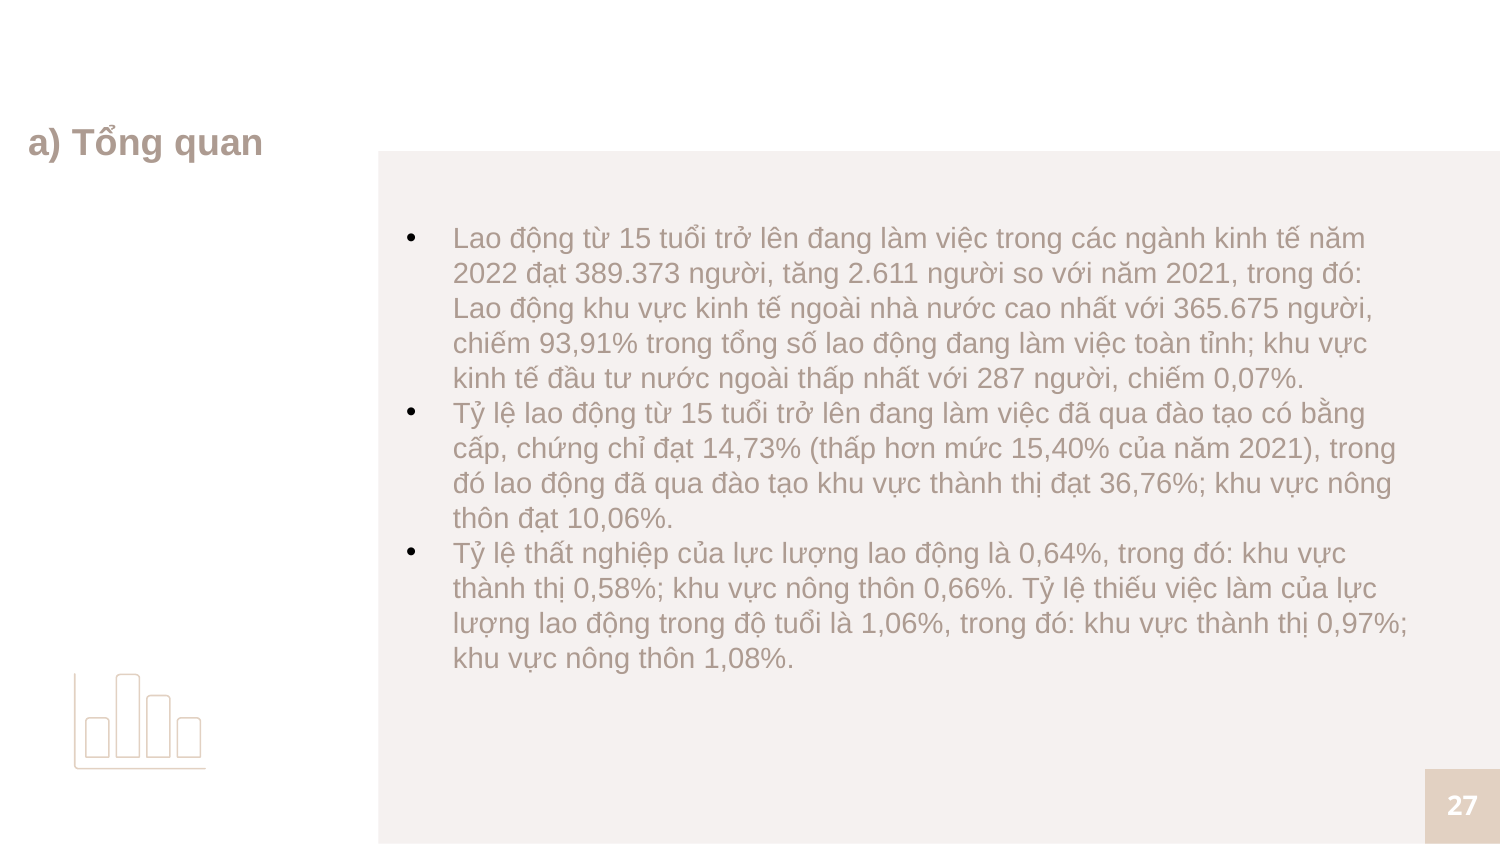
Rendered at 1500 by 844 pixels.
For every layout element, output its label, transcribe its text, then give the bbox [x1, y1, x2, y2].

text_box Lao động từ 15 tuổi trở lên đang làm việc trong các ngành kinh tế năm 2022 đạt 389.373 người, tăng 2.611 người so với năm 2021, trong đó: Lao động khu vực kinh tế ngoài nhà nước cao nhất với 365.675 người, chiếm 93,91% trong tổng số lao động đang làm việc toàn tỉnh; khu vực kinh tế đầu tư nước ngoài thấp nhất với 287 người, chiếm 0,07%. Tỷ lệ lao động từ 15 tuổi trở lên đang làm việc đã qua đào tạo có bằng cấp, chứng chỉ đạt 14,73% (thấp hơn mức 15,40% của năm 2021), trong đó lao động đã qua đào tạo khu vực thành thị đạt 36,76%; khu vực nông thôn đạt 10,06%. Tỷ lệ thất nghiệp của lực lượng lao động là 0,64%, trong đó: khu vực thành thị 0,58%; khu vực nông thôn 0,66%. Tỷ lệ thiếu việc làm của lực lượng lao động trong độ tuổi là 1,06%, trong đó: khu vực thành thị 0,97%; khu vực nông thôn 1,08%. [391, 177, 1426, 682]
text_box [74, 673, 206, 769]
slide_number 27 [1425, 769, 1500, 844]
title a) Tổng quan [28, 122, 350, 757]
